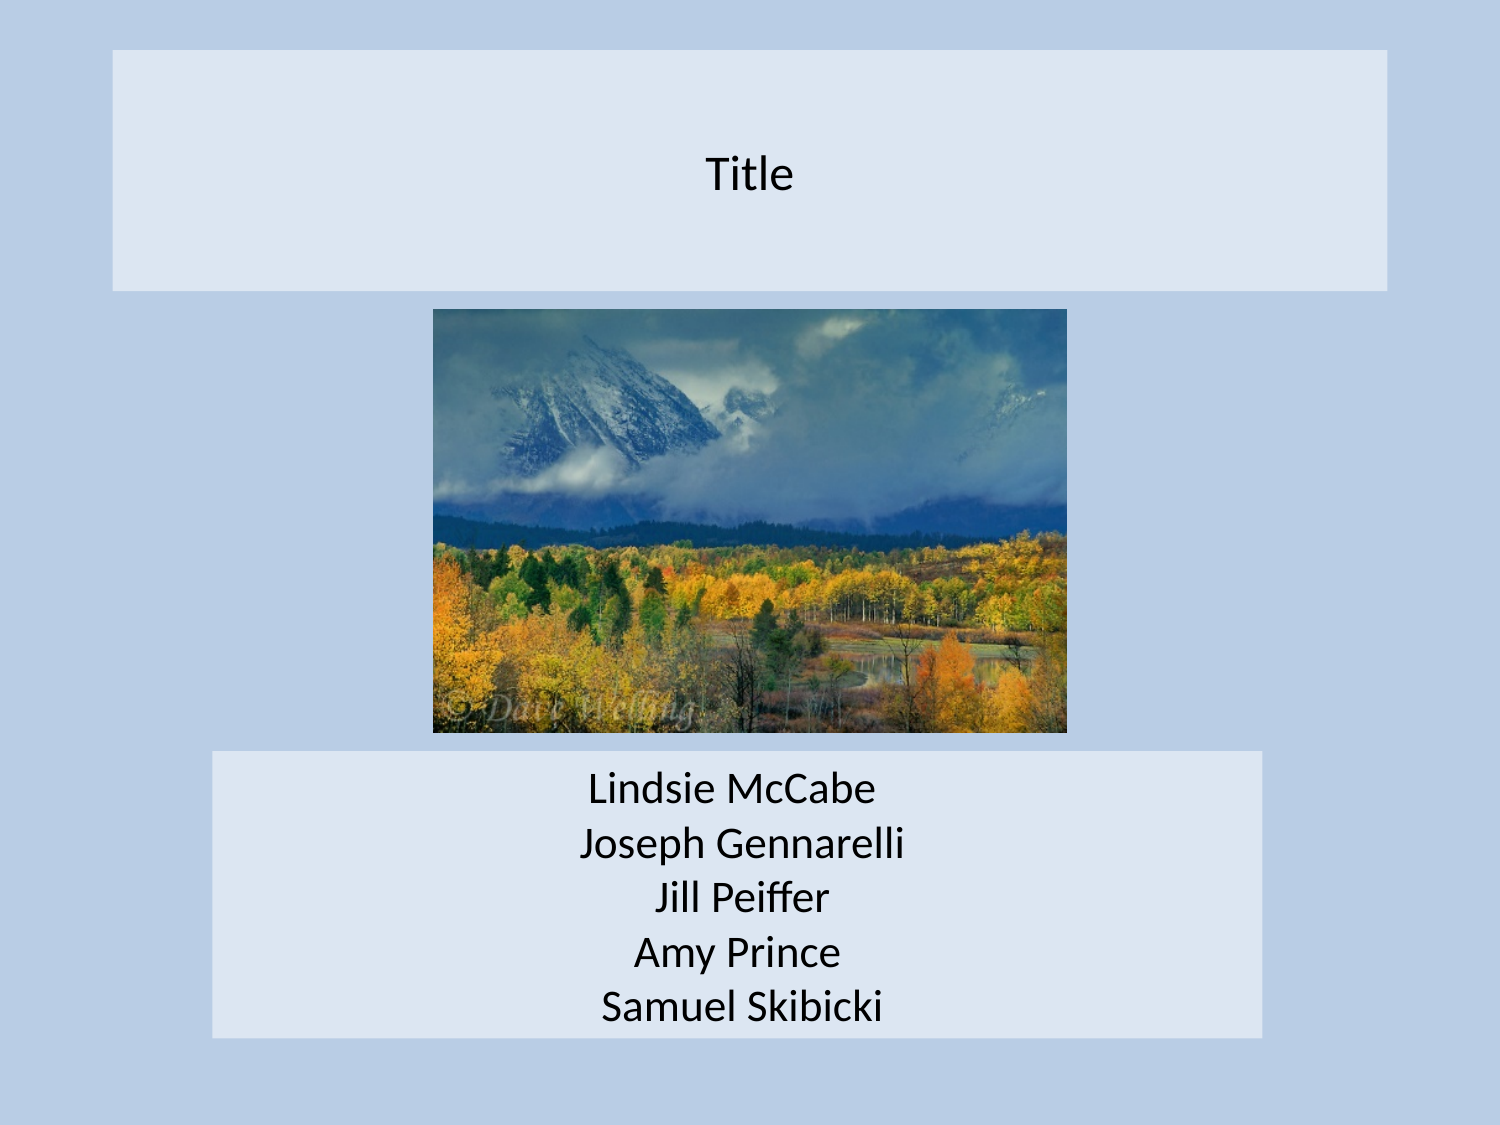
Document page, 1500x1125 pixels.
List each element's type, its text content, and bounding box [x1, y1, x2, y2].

picture [432, 309, 1068, 733]
subtitle Lindsie McCabe Joseph Gennarelli Jill Peiffer Amy Prince Samuel Skibicki [212, 751, 1263, 1039]
title Title [112, 50, 1388, 292]
